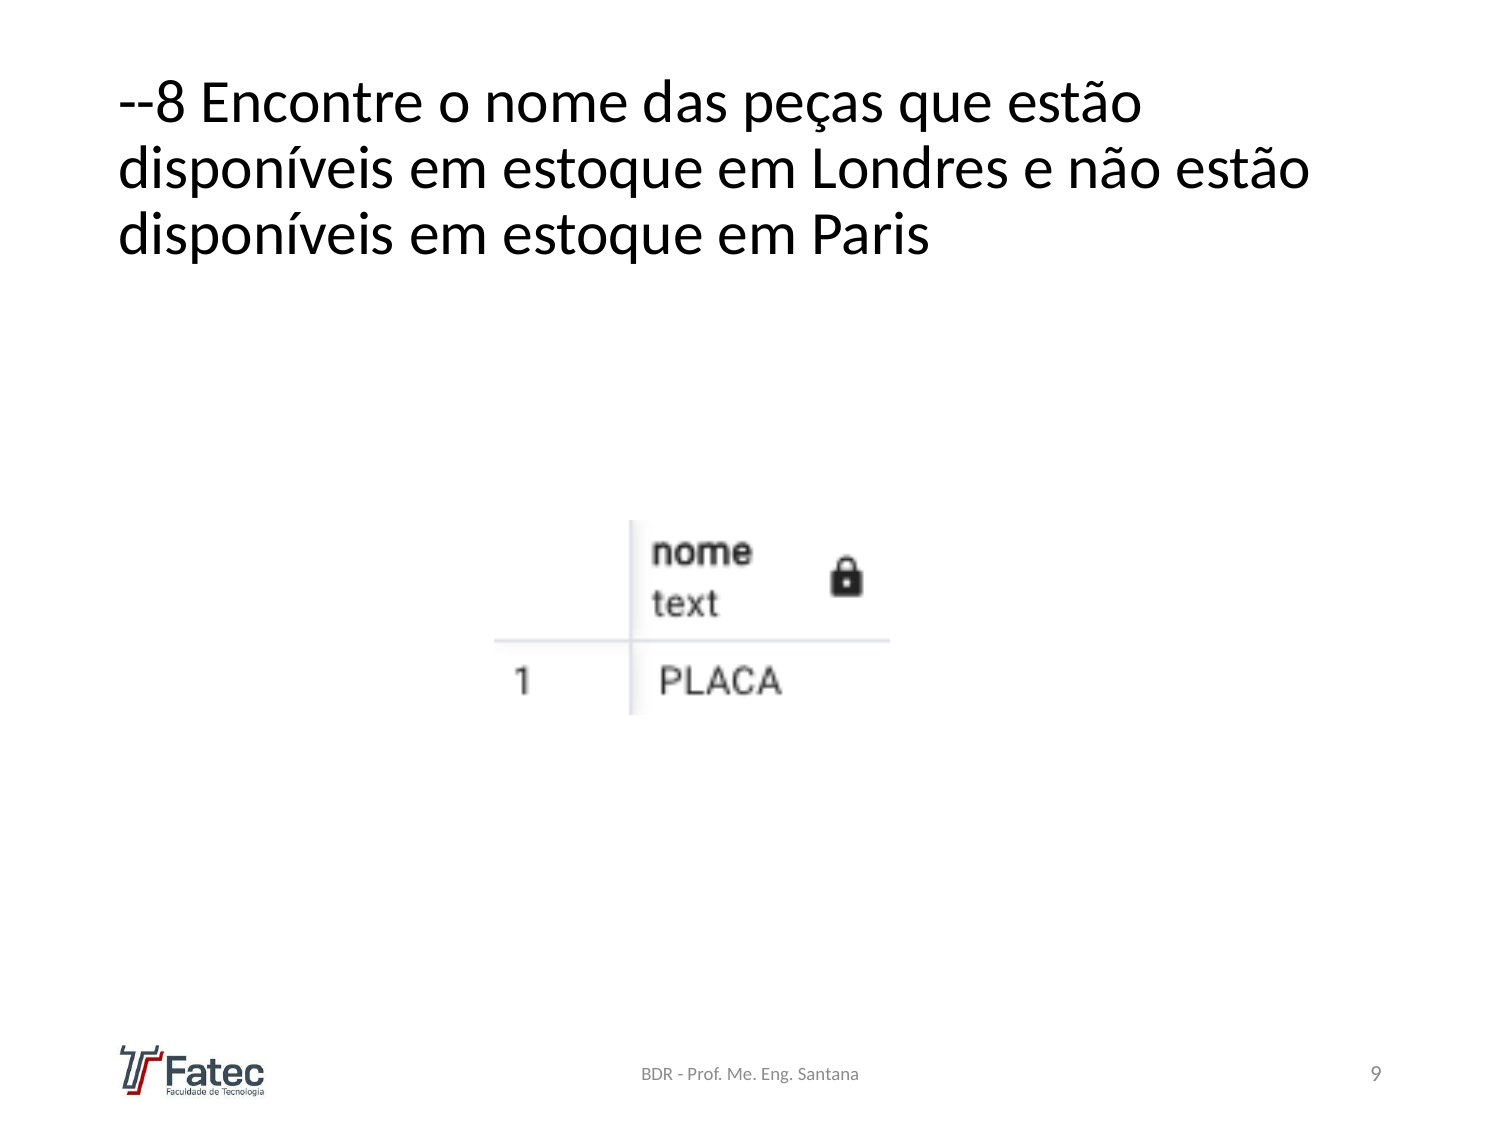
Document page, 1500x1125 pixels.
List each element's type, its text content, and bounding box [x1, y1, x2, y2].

slide_number 9 [1059, 1042, 1397, 1103]
picture [494, 520, 890, 715]
title --8 Encontre o nome das peças que estão disponíveis em estoque em Londres e não estão disponíveis em estoque em Paris [103, 59, 1397, 278]
picture [103, 1021, 283, 1123]
footer BDR - Prof. Me. Eng. Santana [496, 1042, 1004, 1103]
